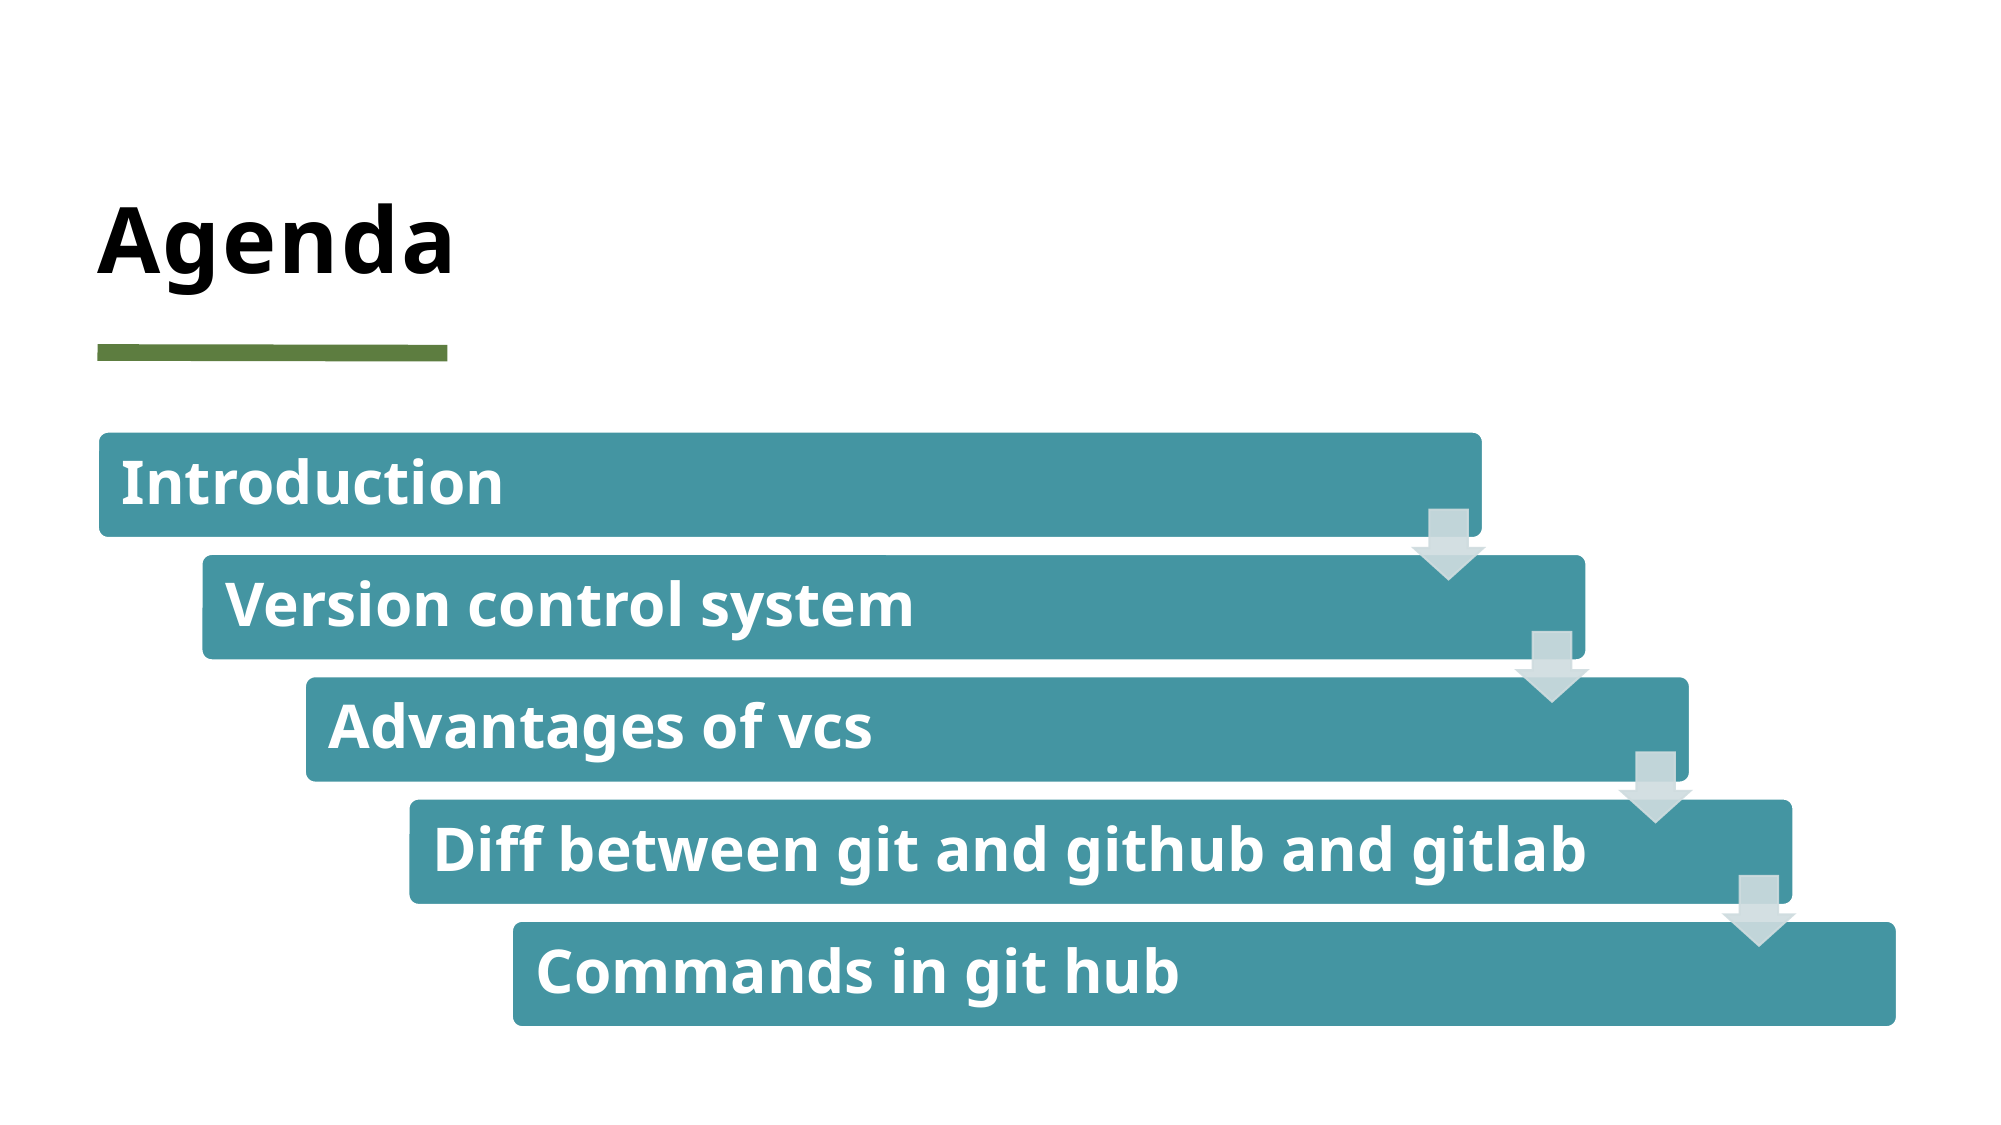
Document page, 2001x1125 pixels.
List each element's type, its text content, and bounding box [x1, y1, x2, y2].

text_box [97, 431, 1898, 1028]
title Agenda [97, 33, 1898, 291]
